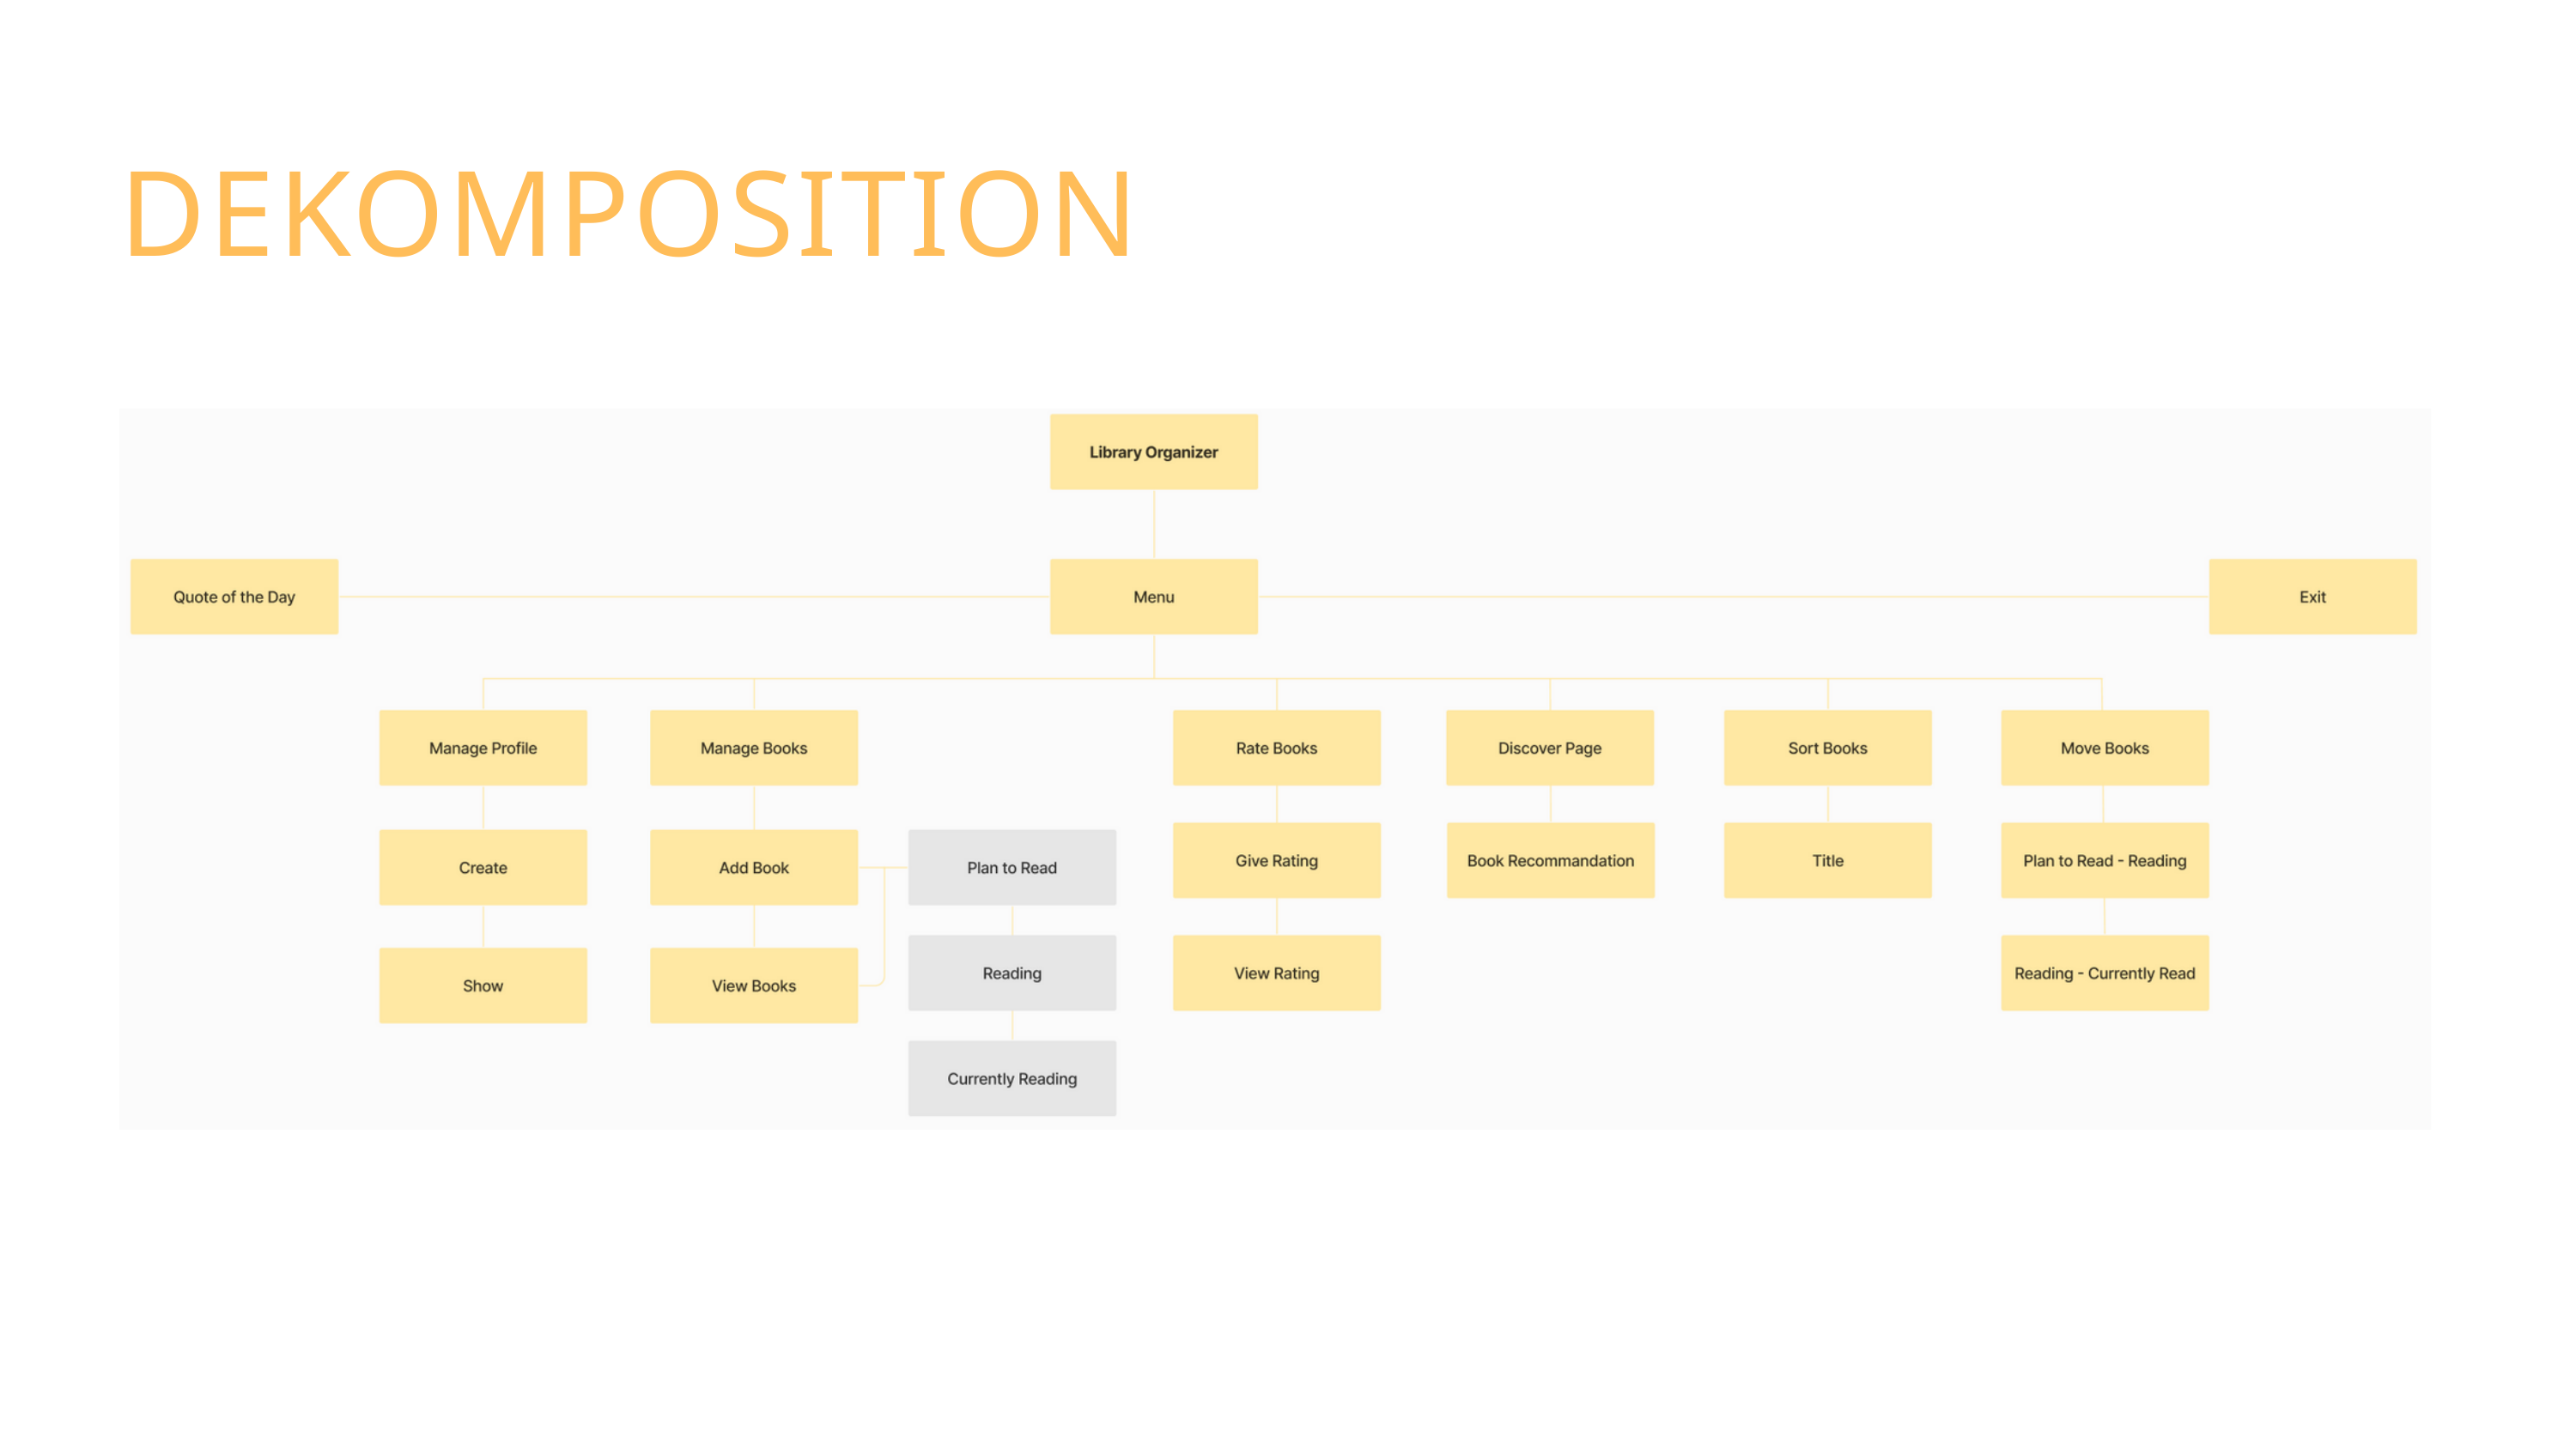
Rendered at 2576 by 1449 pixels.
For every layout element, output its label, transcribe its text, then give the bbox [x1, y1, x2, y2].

text_box DEKOMPOSITION [119, 137, 1635, 280]
text_box [119, 409, 2432, 1130]
